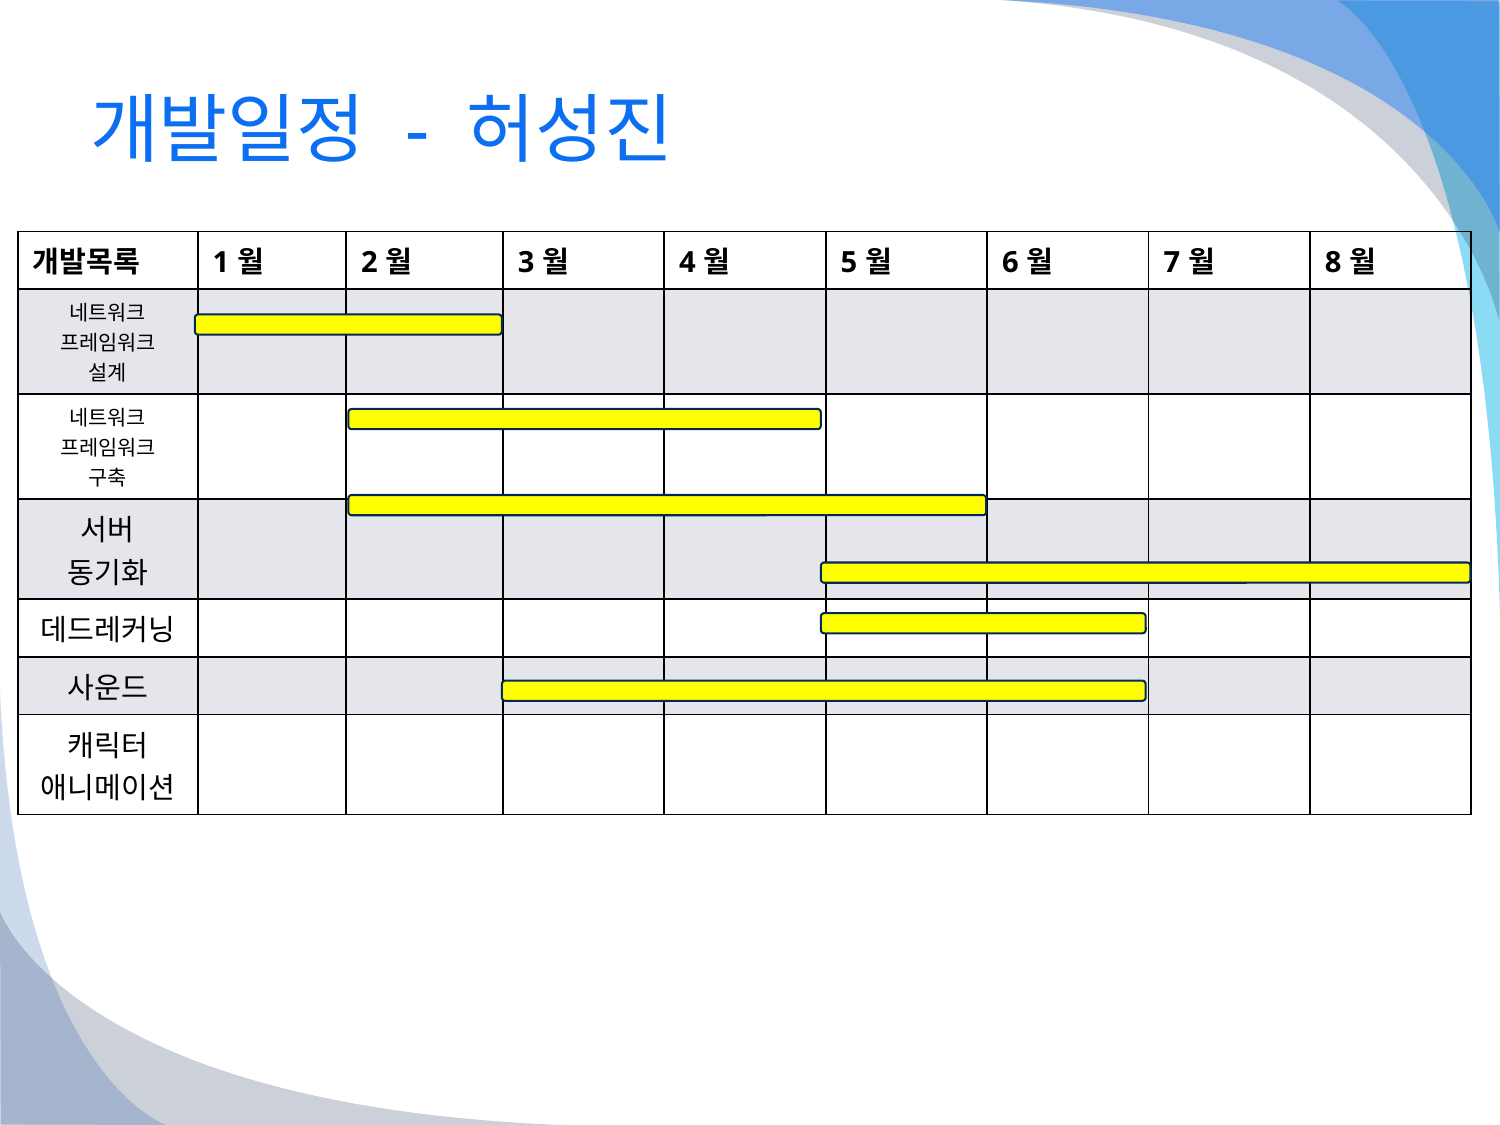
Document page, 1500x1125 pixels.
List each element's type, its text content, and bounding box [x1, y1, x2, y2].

table_header 7월 [1149, 232, 1309, 288]
table_cell [988, 500, 1148, 561]
table_cell [199, 336, 345, 393]
text_box [500, 679, 1147, 702]
table_cell [1311, 584, 1470, 598]
table_cell [347, 715, 502, 814]
table_cell [504, 290, 663, 393]
table_cell [199, 658, 345, 714]
table_cell [347, 515, 502, 598]
table_cell [1149, 715, 1309, 814]
table_cell [665, 715, 825, 814]
title 개발일정 - 허성진 [75, 50, 1425, 202]
text_box [347, 493, 988, 517]
table_cell [827, 658, 986, 679]
table_cell [504, 431, 663, 493]
table_cell [665, 517, 825, 598]
table_cell [1311, 600, 1470, 656]
table_cell [1149, 395, 1309, 498]
text_box [347, 407, 822, 431]
table_cell [347, 290, 502, 314]
table_cell [1149, 500, 1309, 561]
table_cell [1149, 658, 1309, 714]
table_cell 캐릭터 애니메이션 [19, 715, 197, 814]
text_box [819, 561, 1472, 584]
table_cell 네트워크 프레임워크 설계 [19, 290, 197, 393]
table_cell [504, 600, 663, 656]
table_cell 데드레커닝 [19, 600, 197, 656]
table_cell [504, 517, 663, 598]
table_header 3월 [504, 232, 663, 288]
table_cell [1311, 290, 1470, 393]
table_cell [1149, 290, 1309, 393]
table_cell 네트워크 프레임워크 구축 [19, 395, 197, 498]
table_cell [347, 600, 502, 656]
table_cell [827, 715, 986, 814]
table_cell [199, 600, 345, 656]
table_cell [504, 395, 663, 407]
table_cell [665, 658, 825, 679]
table_cell [665, 290, 825, 393]
table_cell [347, 429, 502, 496]
text_box [193, 313, 504, 336]
table_cell [504, 702, 663, 714]
table_cell [1311, 715, 1470, 814]
table_cell [988, 584, 1148, 598]
table_cell [988, 395, 1148, 498]
table_cell [988, 715, 1148, 814]
table_header 2월 [347, 232, 502, 288]
table_header 1월 [199, 232, 345, 288]
table_cell [1149, 584, 1309, 598]
text_box [819, 612, 1147, 635]
table_cell [988, 600, 1148, 656]
table_cell [504, 658, 663, 679]
table_header 4월 [665, 232, 825, 288]
table_cell [199, 500, 345, 598]
table_cell [1311, 395, 1470, 498]
table_cell [199, 290, 345, 313]
table_cell [665, 600, 825, 656]
table_header 5월 [827, 232, 986, 288]
table_cell [347, 335, 502, 393]
table_cell [827, 516, 986, 561]
table_cell [504, 715, 663, 814]
table_cell [1149, 600, 1309, 656]
table_cell [347, 395, 502, 410]
table_cell 서버 동기화 [19, 500, 197, 598]
table_cell [827, 635, 986, 656]
table_cell [665, 702, 825, 714]
table_cell [1311, 658, 1470, 714]
table_cell [199, 395, 345, 498]
table_cell [1311, 500, 1470, 561]
table_header 6월 [988, 232, 1148, 288]
table_cell [199, 715, 345, 814]
table_header 개발목록 [19, 232, 197, 288]
table_cell 사운드 [19, 658, 197, 714]
table_cell [827, 600, 986, 612]
table_cell [347, 658, 502, 714]
table_cell [827, 395, 986, 494]
table_cell [827, 290, 986, 393]
table_cell [988, 290, 1148, 393]
table_cell [988, 658, 1148, 714]
table_cell [665, 395, 825, 493]
table_header 8월 [1311, 232, 1470, 288]
table_cell [827, 702, 986, 714]
table_cell [827, 584, 986, 598]
